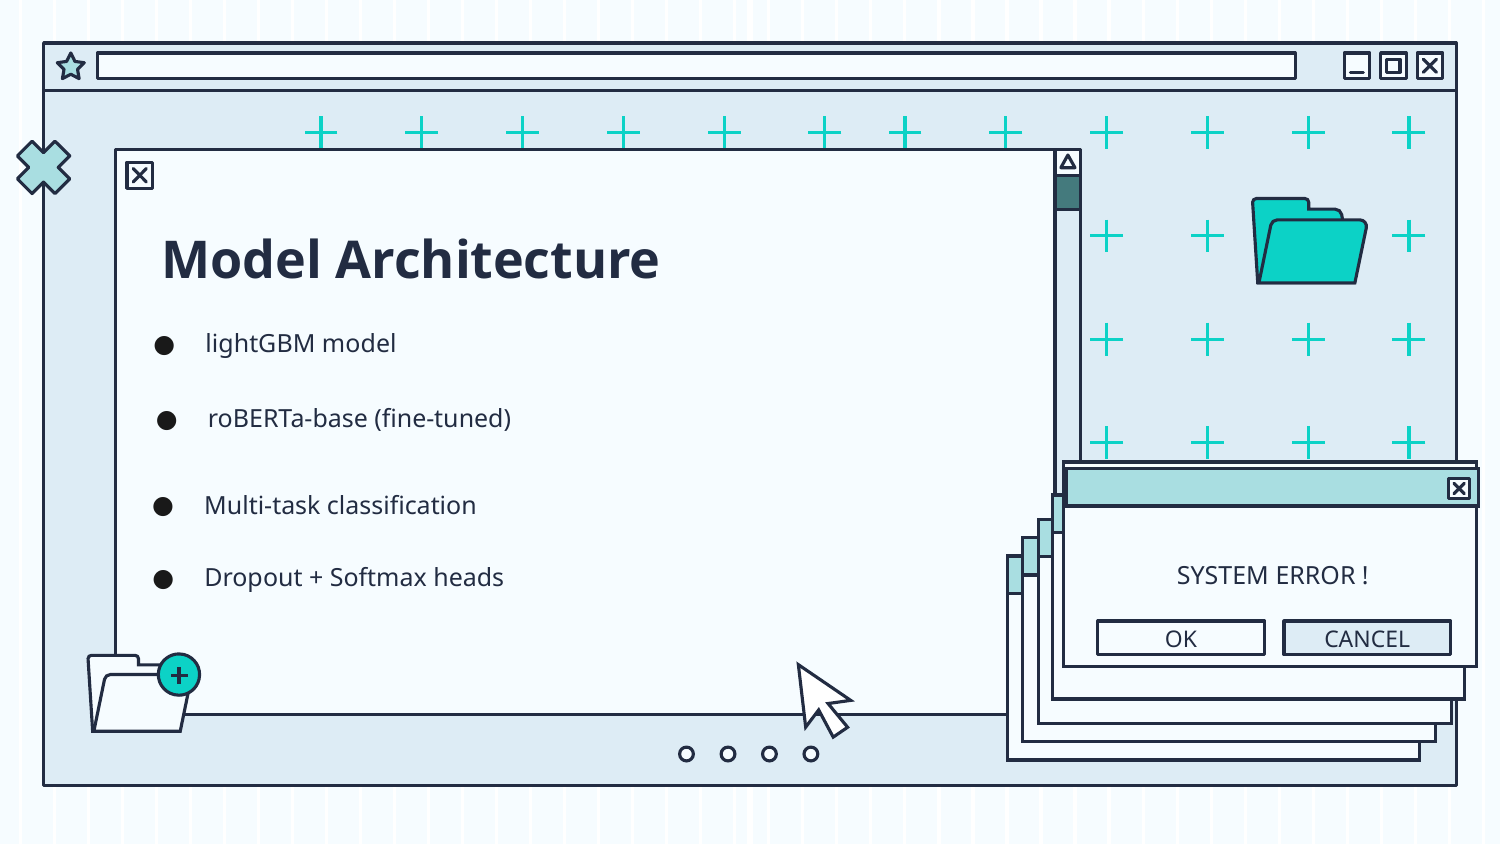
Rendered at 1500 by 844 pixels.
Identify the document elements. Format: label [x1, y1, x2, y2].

text_box [87, 653, 202, 732]
text_box [115, 149, 1081, 715]
text_box [679, 746, 819, 762]
text_box [1006, 461, 1479, 761]
text_box [825, 723, 848, 738]
text_box [401, 18, 745, 147]
